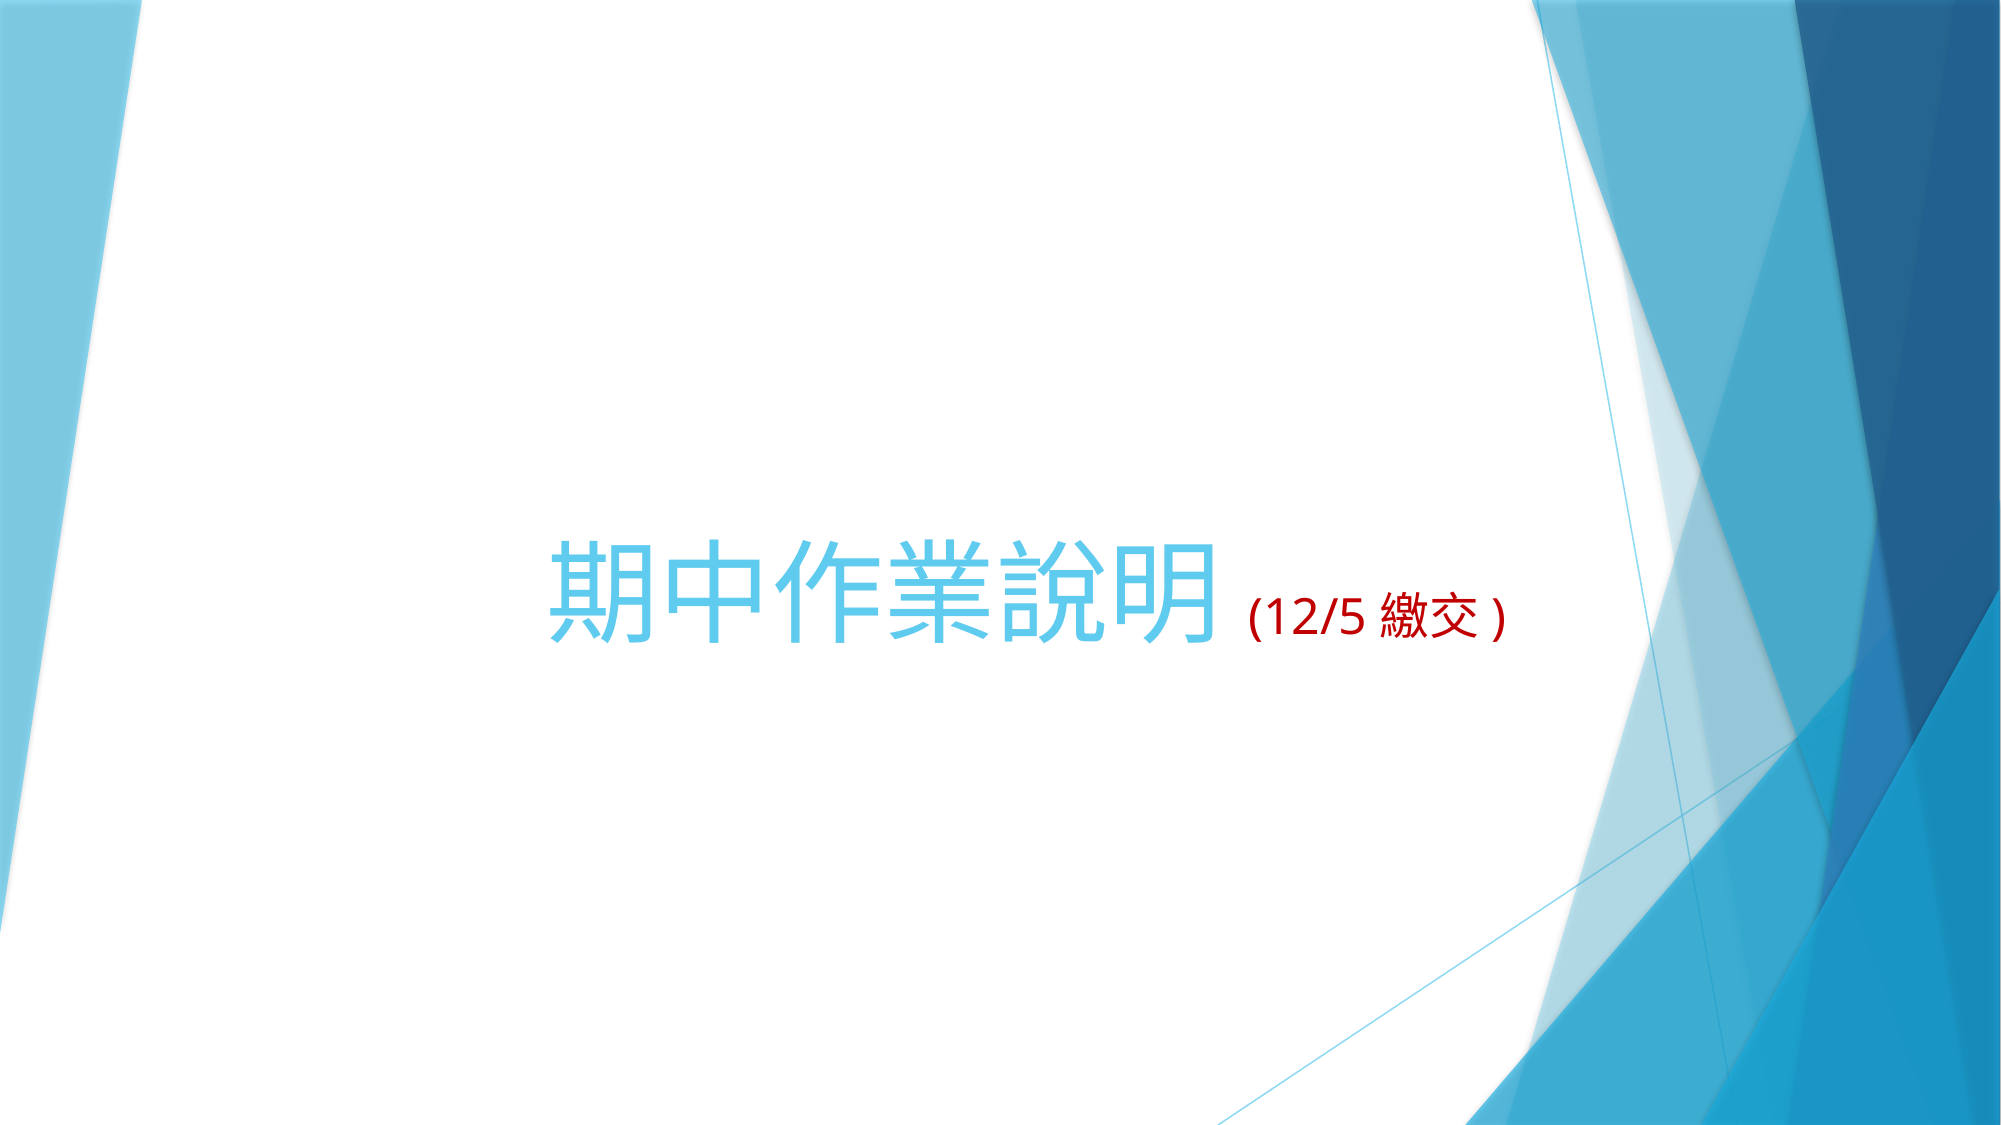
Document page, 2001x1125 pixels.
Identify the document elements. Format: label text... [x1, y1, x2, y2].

title 期中作業說明(12/5繳交) [247, 394, 1522, 665]
